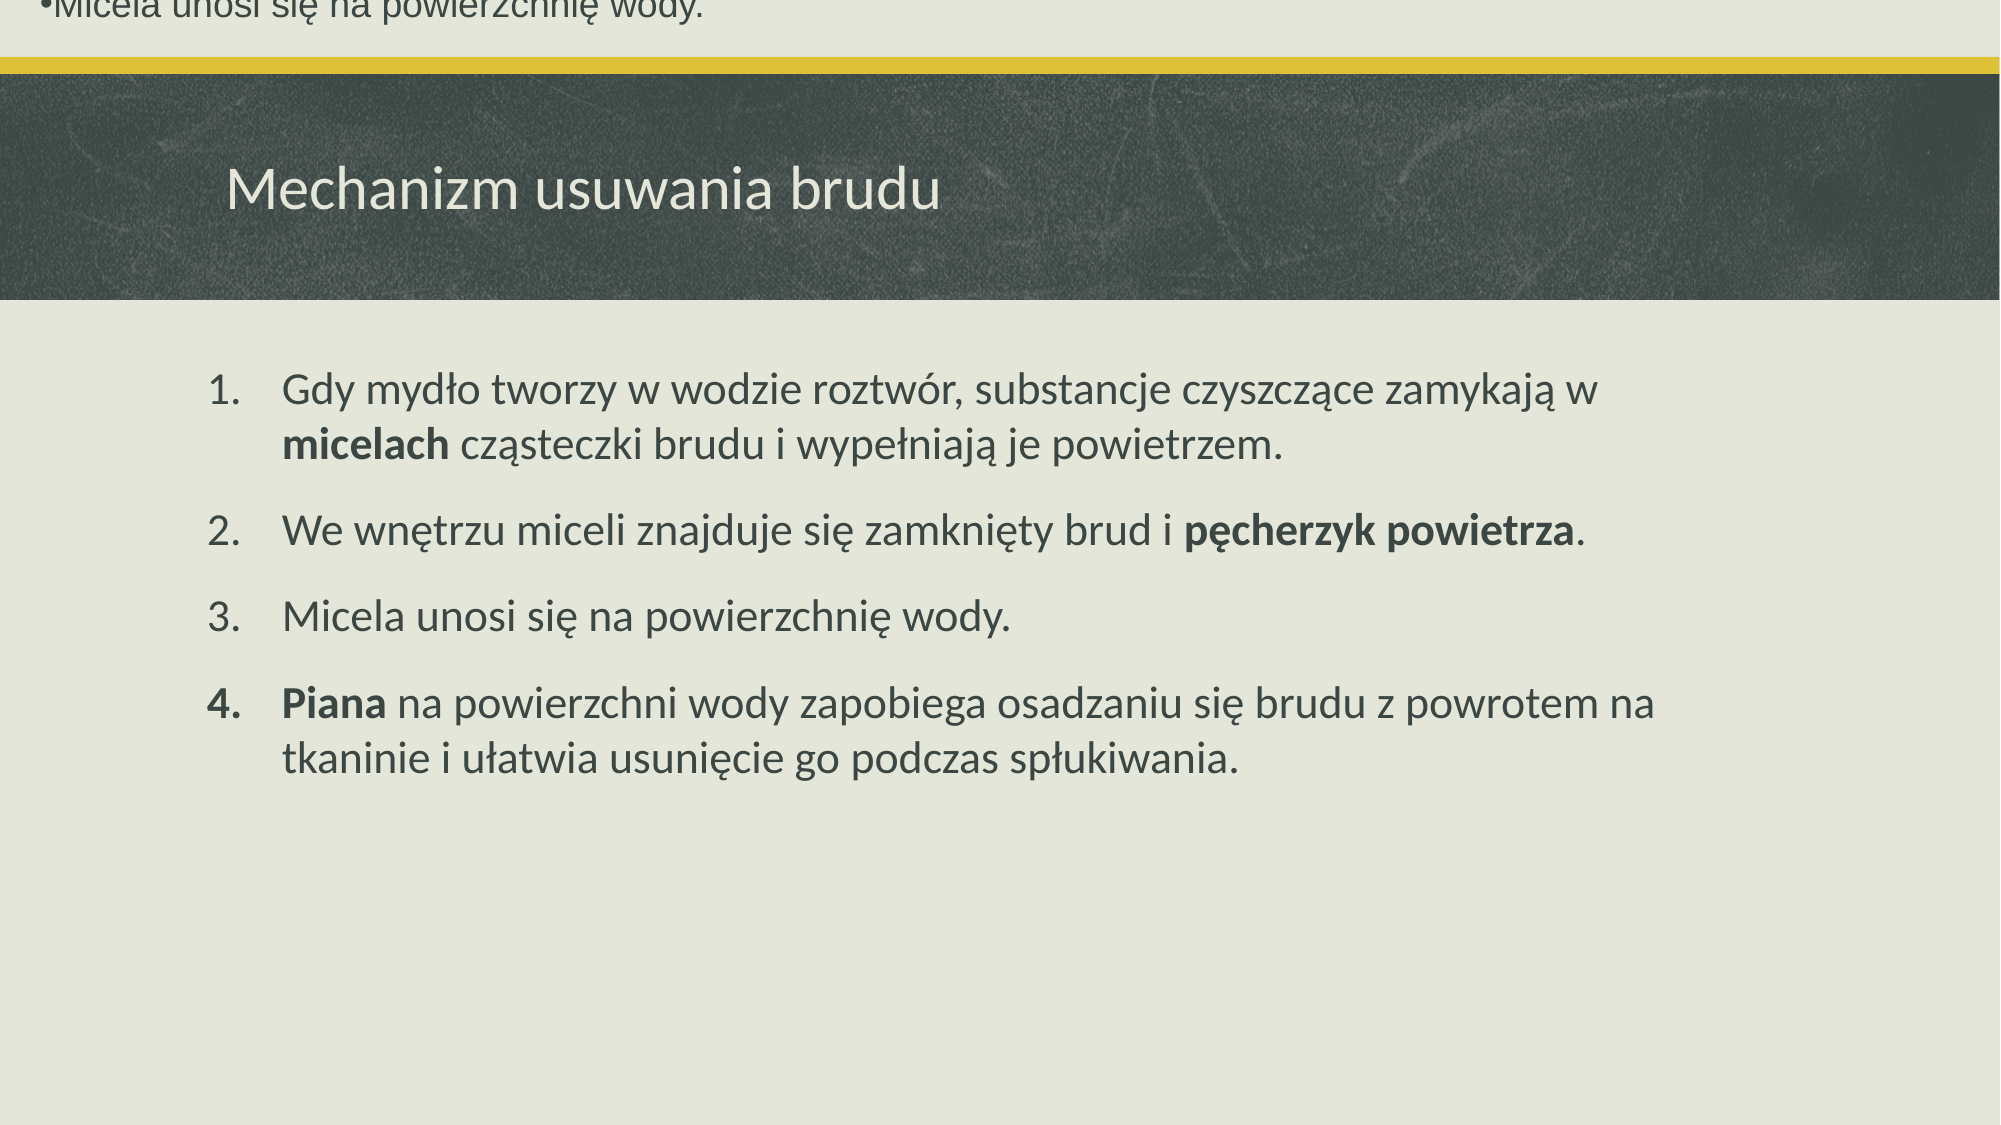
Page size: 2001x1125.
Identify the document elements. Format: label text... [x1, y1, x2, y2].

title Mechanizm usuwania brudu [210, 76, 1790, 300]
picture [0, 74, 2000, 300]
list Gdy mydło tworzy w wodzie roztwór, substancje czyszczące zamykają w micelach cząsteczki brudu i wypełniają je powietrzem. We wnętrzu miceli znajduje się zamknięty brud i pęcherzyk powietrza. Micela unosi się na powierzchnię wody. Piana na powierzchni wody zapobiega osadzaniu się brudu z powrotem na tkaninie i ułatwia usunięcie go podczas spłukiwania. [191, 351, 1772, 1006]
